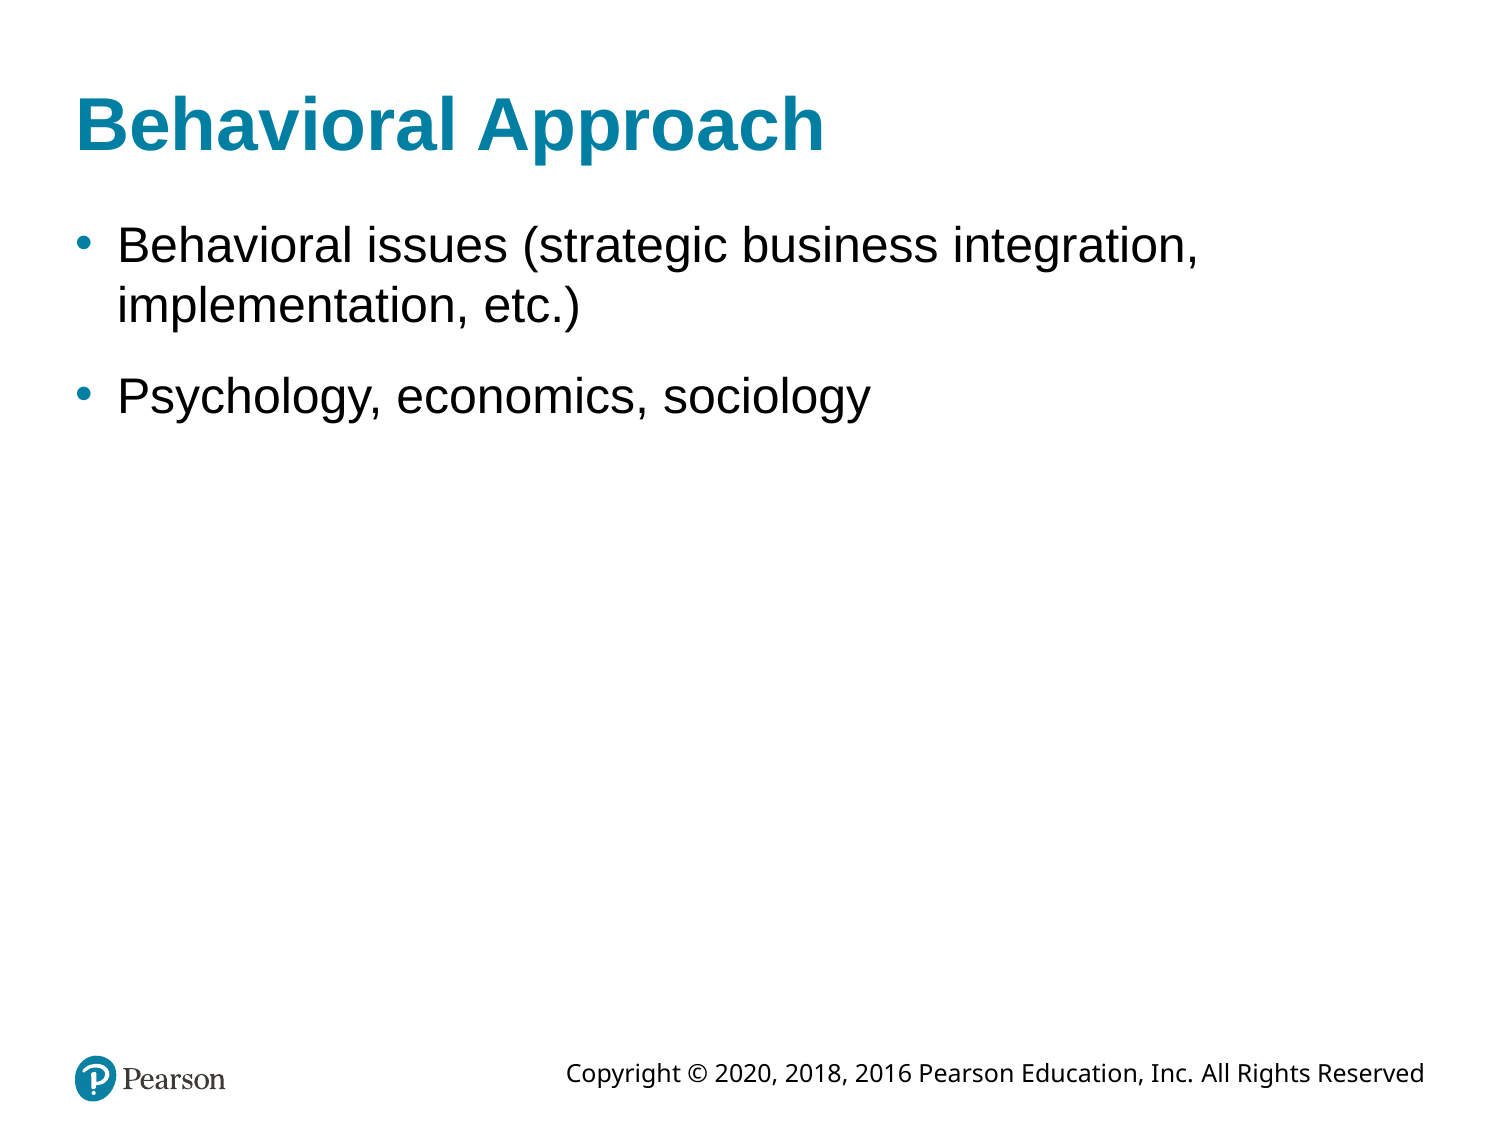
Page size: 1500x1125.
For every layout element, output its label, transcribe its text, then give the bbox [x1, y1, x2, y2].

title Behavioral Approach [75, 0, 1425, 166]
list Behavioral issues (strategic business integration, implementation, etc.) Psychology, economics, sociology [75, 212, 1425, 850]
